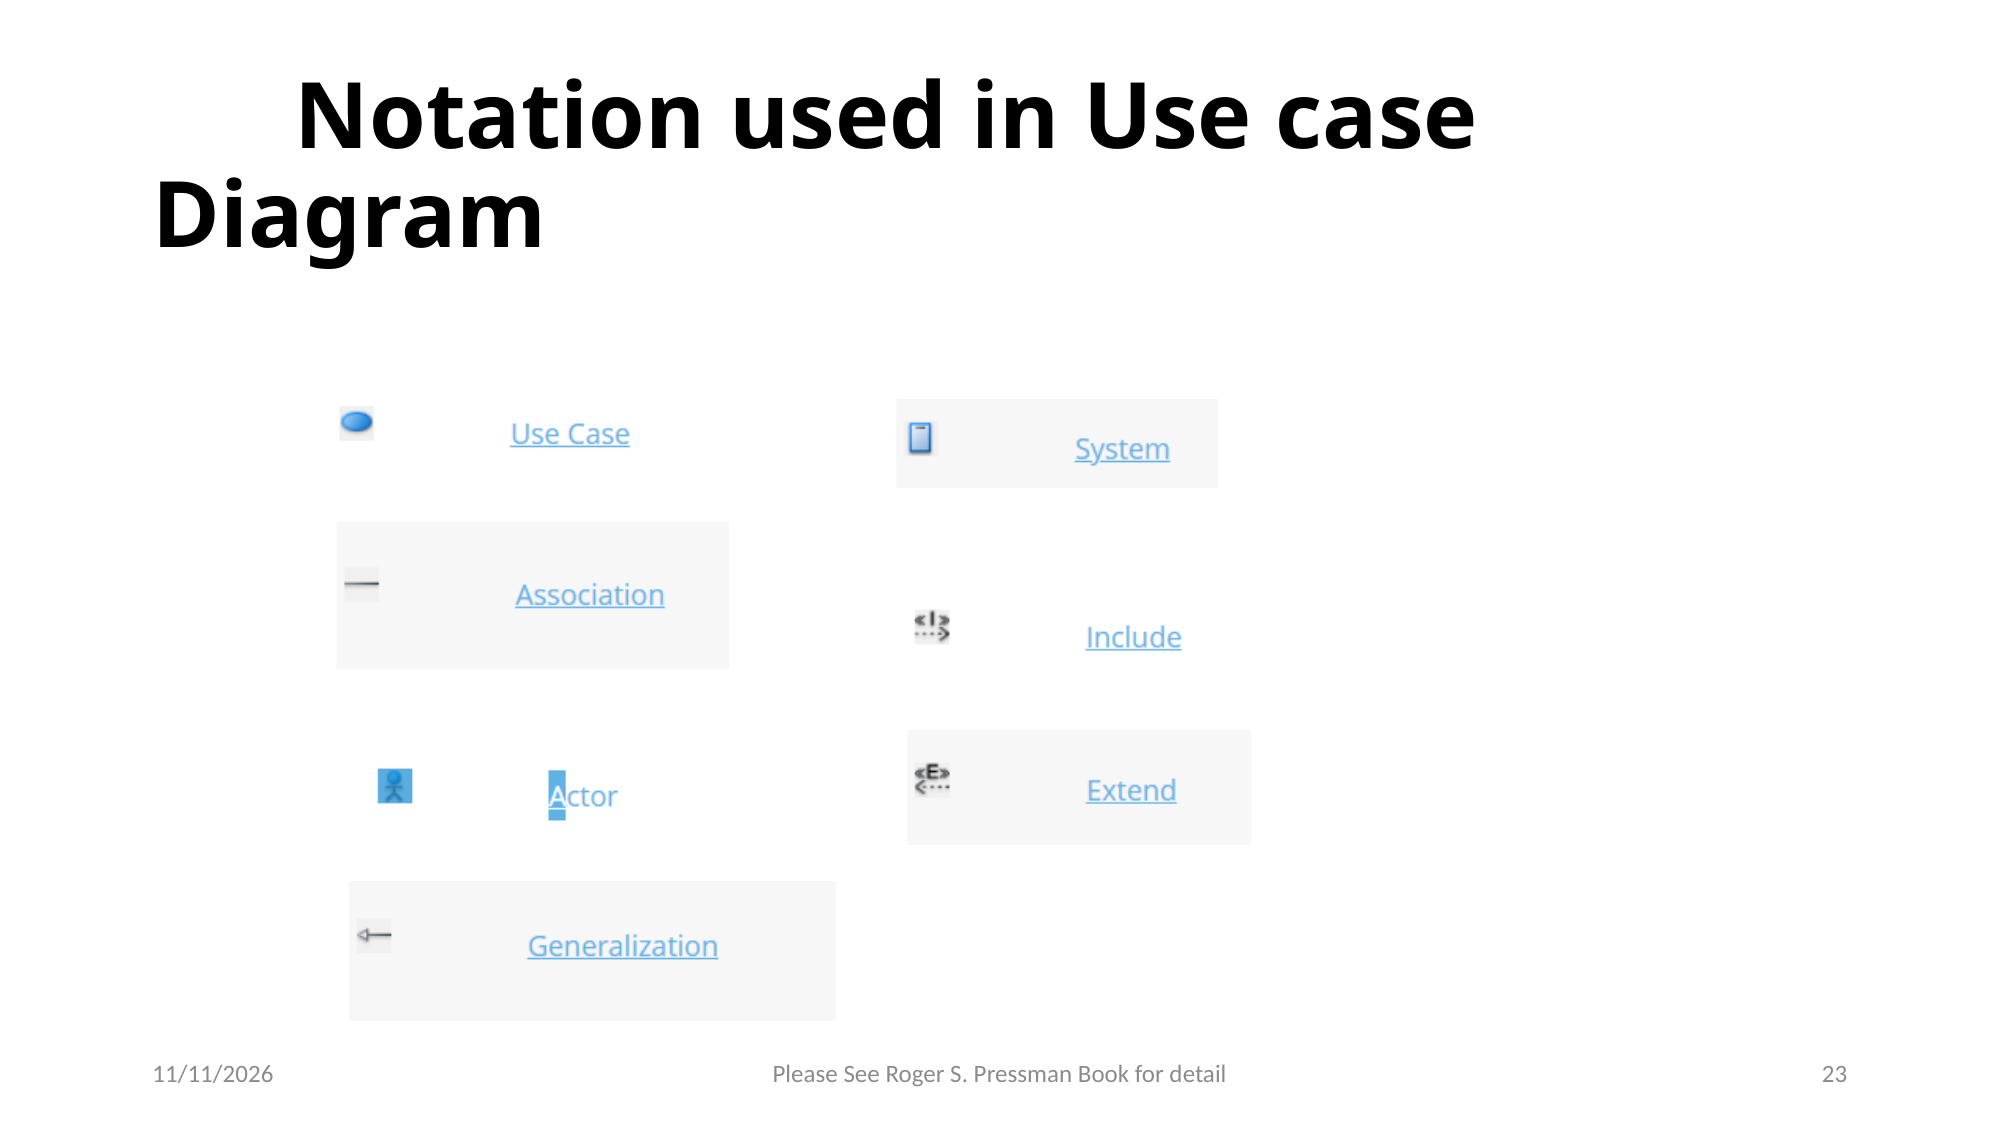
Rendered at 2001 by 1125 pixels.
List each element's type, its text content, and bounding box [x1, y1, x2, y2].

picture [887, 730, 1251, 845]
picture [329, 522, 729, 687]
picture [887, 399, 1218, 488]
picture [887, 577, 1299, 698]
title Notation used in Use case Diagram [137, 59, 1863, 278]
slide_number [137, 1042, 588, 1103]
footer Please See Roger S. Pressman Book for detail [662, 1042, 1338, 1103]
slide_number 23 [1412, 1042, 1863, 1103]
picture [329, 881, 837, 1032]
picture [375, 725, 743, 860]
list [310, 378, 697, 487]
